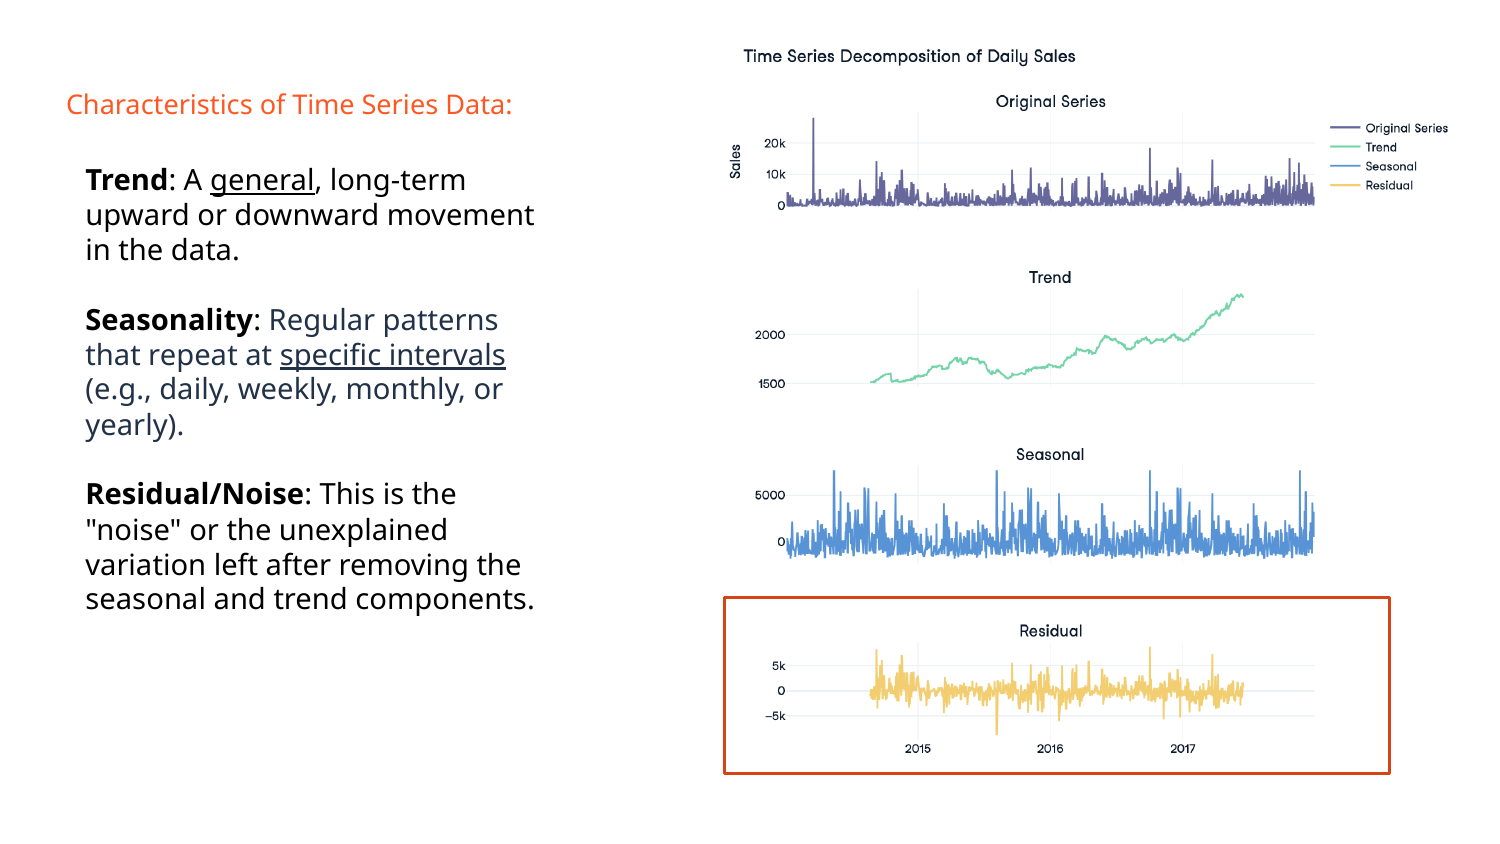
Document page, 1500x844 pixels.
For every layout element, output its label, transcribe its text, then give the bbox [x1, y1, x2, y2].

title Characteristics of Time Series Data: [51, 72, 702, 167]
picture [707, 41, 1460, 820]
text_box Trend: A general, long-term upward or downward movement in the data. Seasonality: Regular patterns that repeat at specific intervals (e.g., daily, weekly, monthly, or yearly). Residual/Noise: This is the "noise" or the unexplained variation left after removing the seasonal and trend components. [70, 146, 563, 631]
